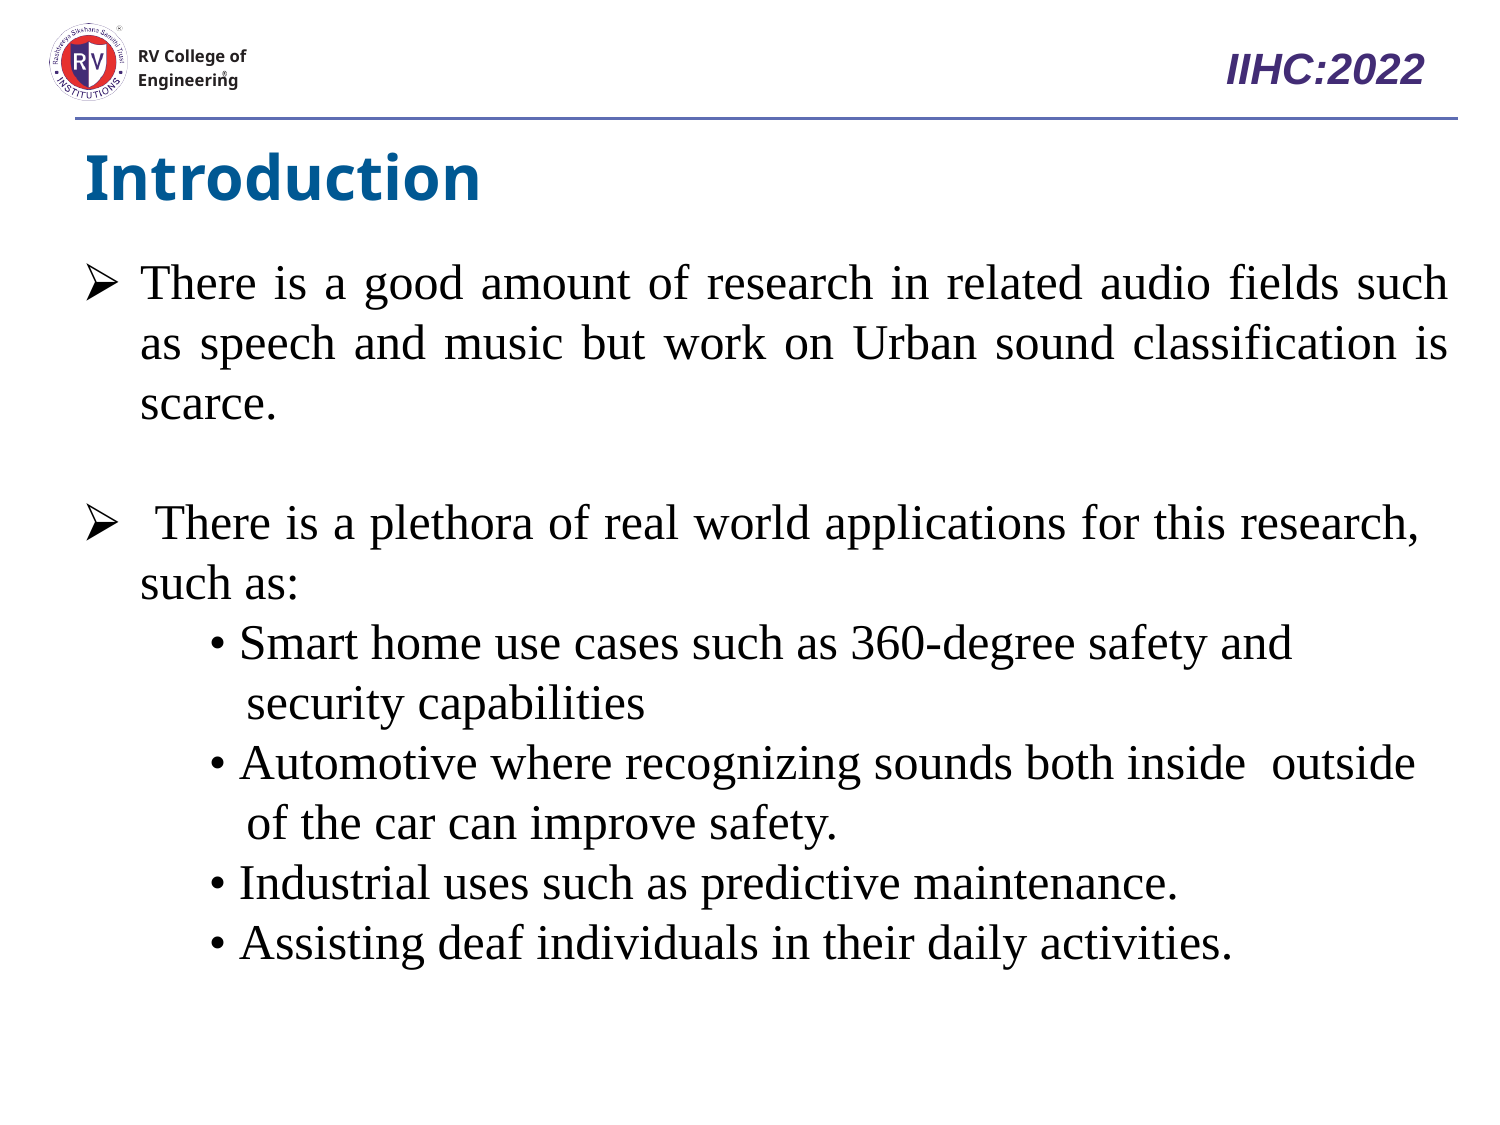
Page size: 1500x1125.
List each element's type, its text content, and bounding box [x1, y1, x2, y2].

text_box RV College of Engineering [135, 43, 289, 93]
text_box Introduction [67, 136, 1433, 249]
text_box [49, 23, 128, 101]
text_box There is a good amount of research in related audio fields such as speech and music but work on Urban sound classification is scarce. There is a plethora of real world applications for this research, such as: • Smart home use cases such as 360-degree safety and security capabilities • Automotive where recognizing sounds both inside outside of the car can improve safety. • Industrial uses such as predictive maintenance. • Assisting deaf individuals in their daily activities. [83, 248, 1450, 1120]
title IIHC:2022 [1097, 40, 1426, 101]
